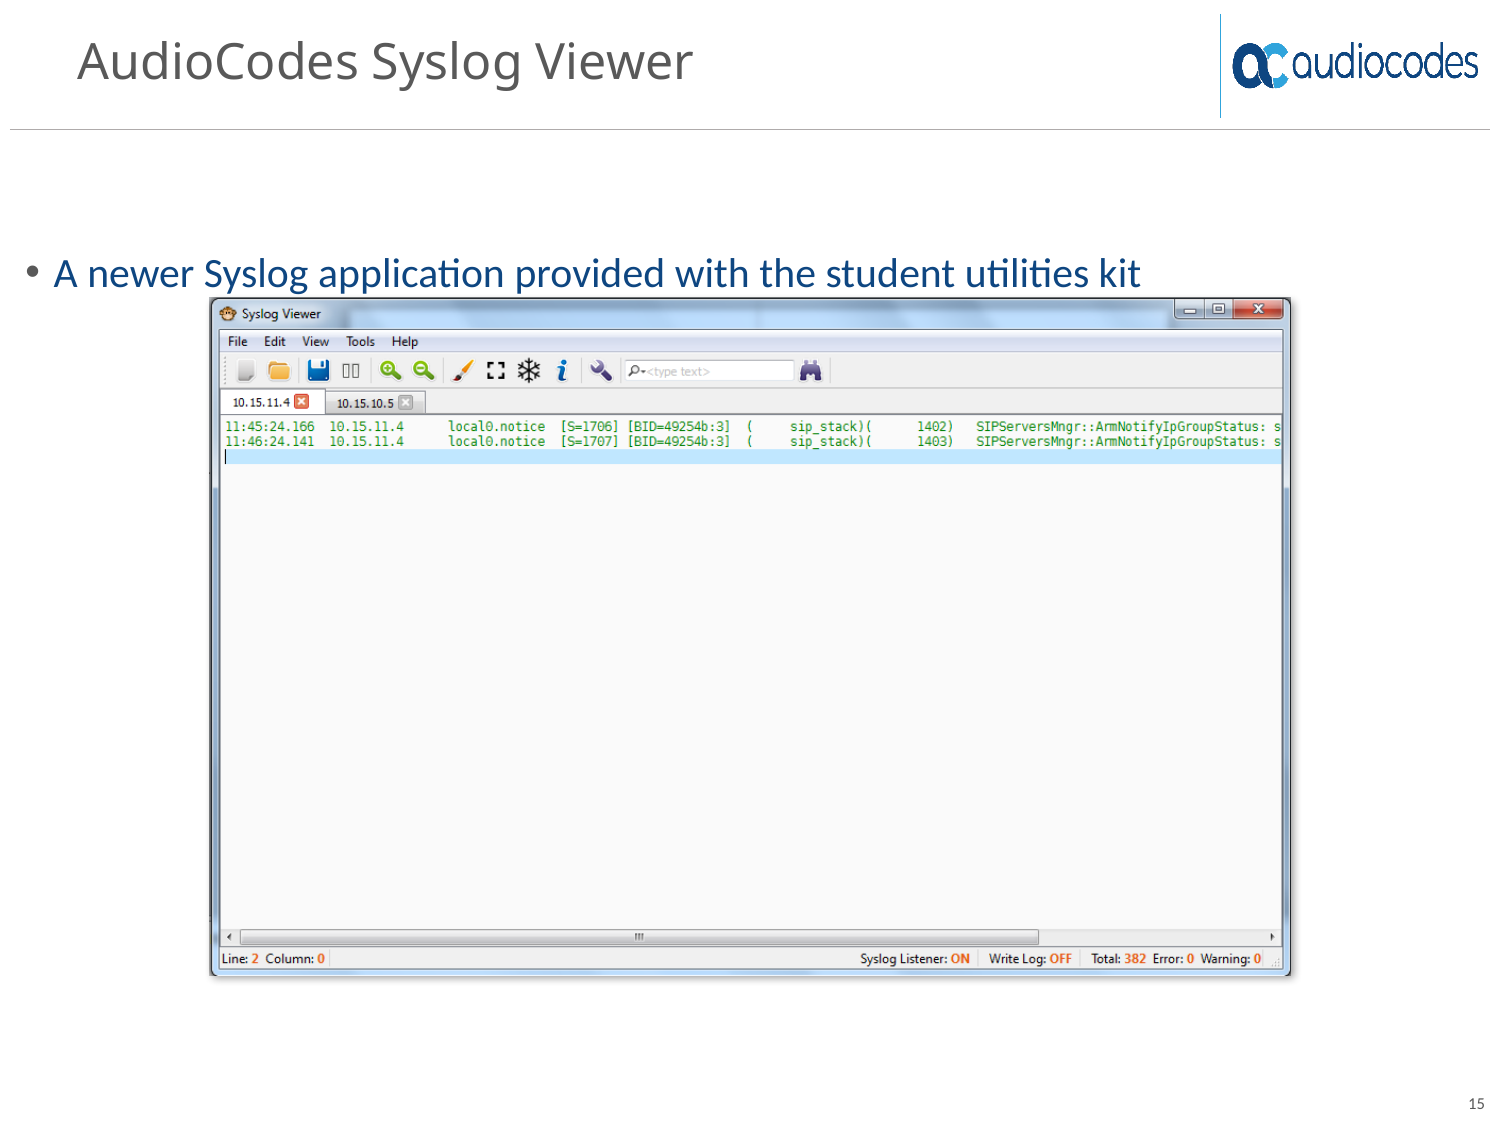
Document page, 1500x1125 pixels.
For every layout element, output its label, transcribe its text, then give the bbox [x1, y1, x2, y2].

picture [209, 298, 1291, 976]
title AudioCodes Syslog Viewer [62, 14, 1211, 112]
picture [1228, 38, 1479, 90]
list A newer Syslog application provided with the student utilities kit [10, 243, 1490, 941]
